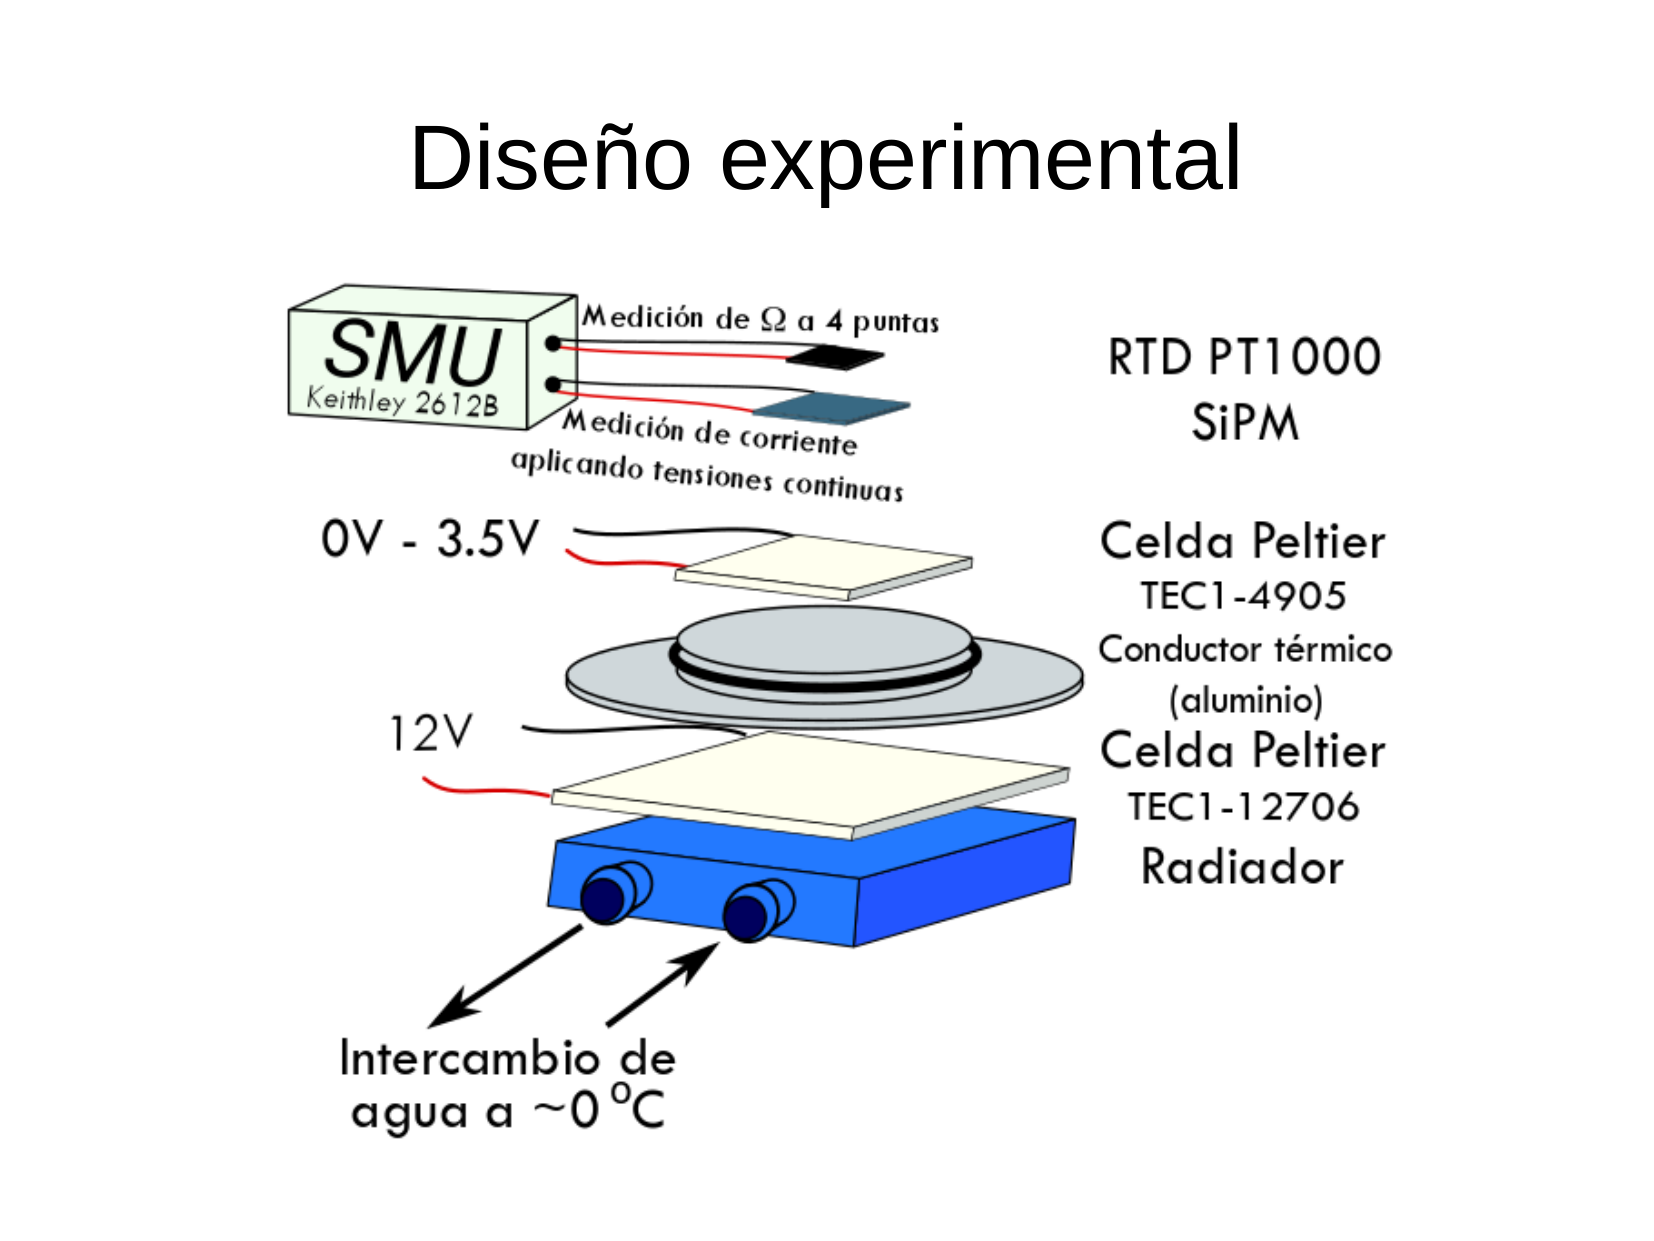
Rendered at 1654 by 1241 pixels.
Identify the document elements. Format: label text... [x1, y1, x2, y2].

picture [269, 249, 1450, 1153]
text_box Diseño experimental [82, 49, 1571, 257]
